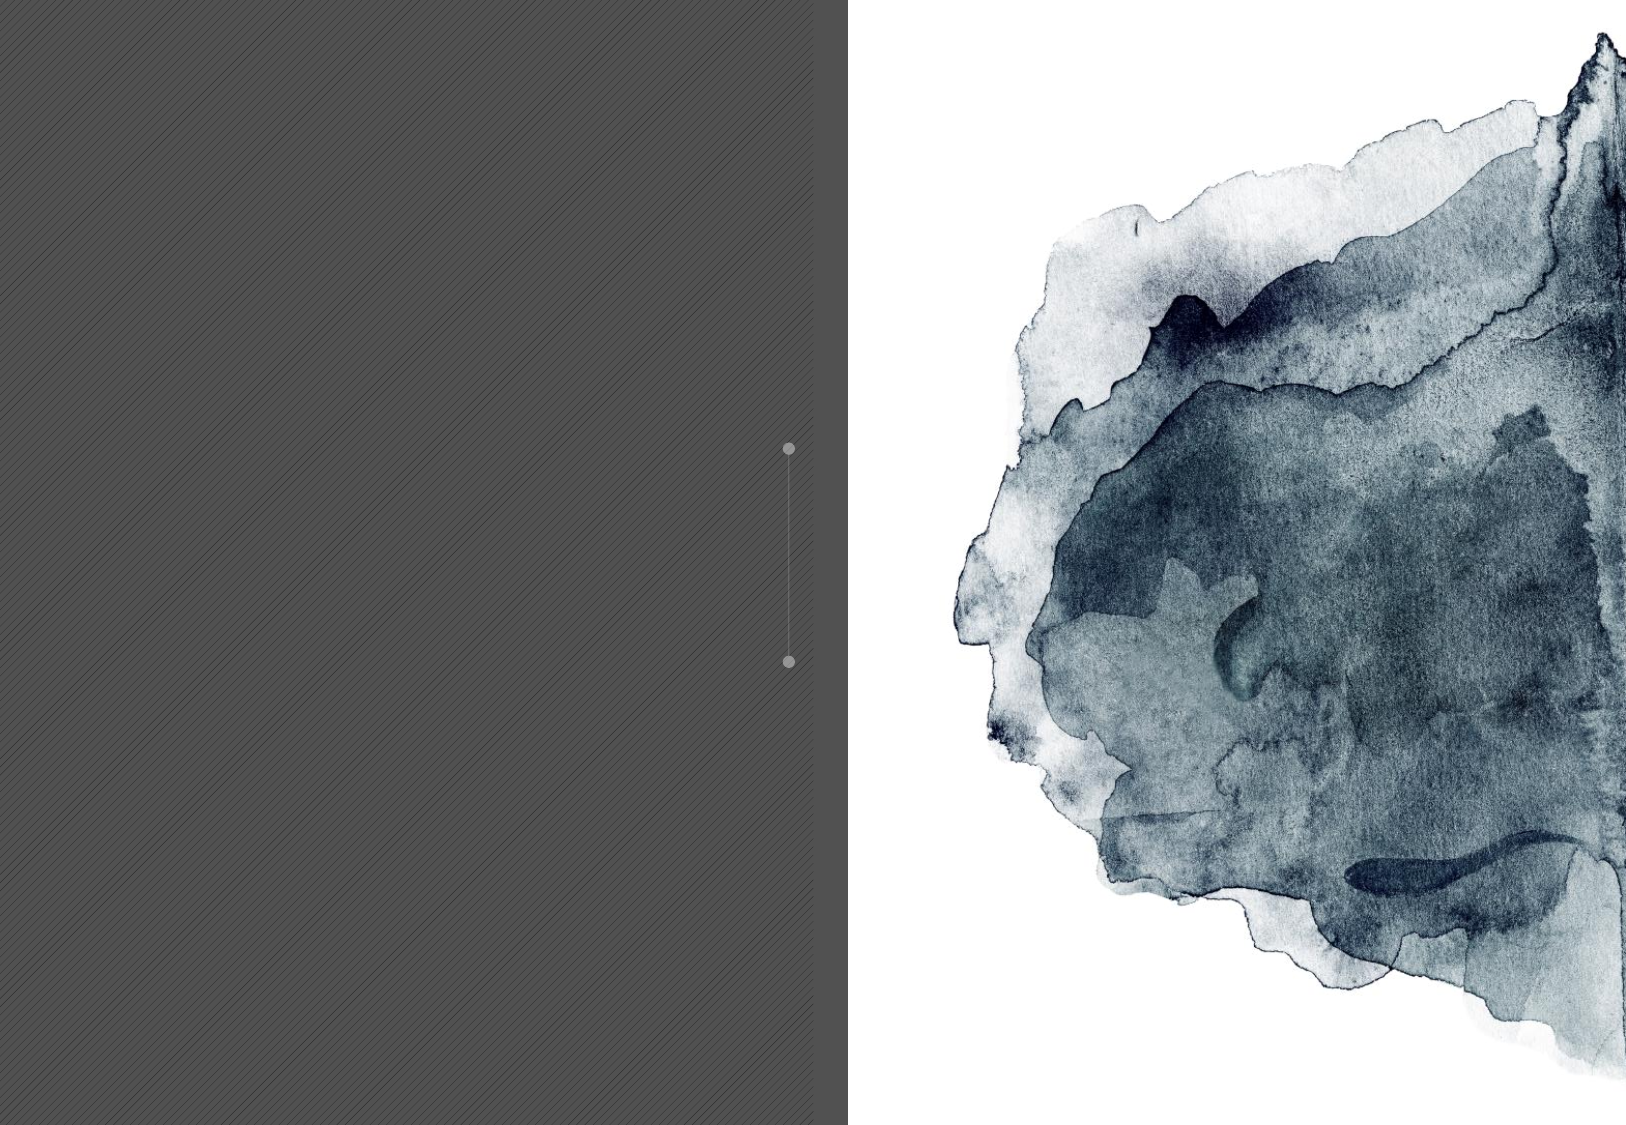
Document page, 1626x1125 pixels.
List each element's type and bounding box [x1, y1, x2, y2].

text_box [0, 0, 1625, 1125]
